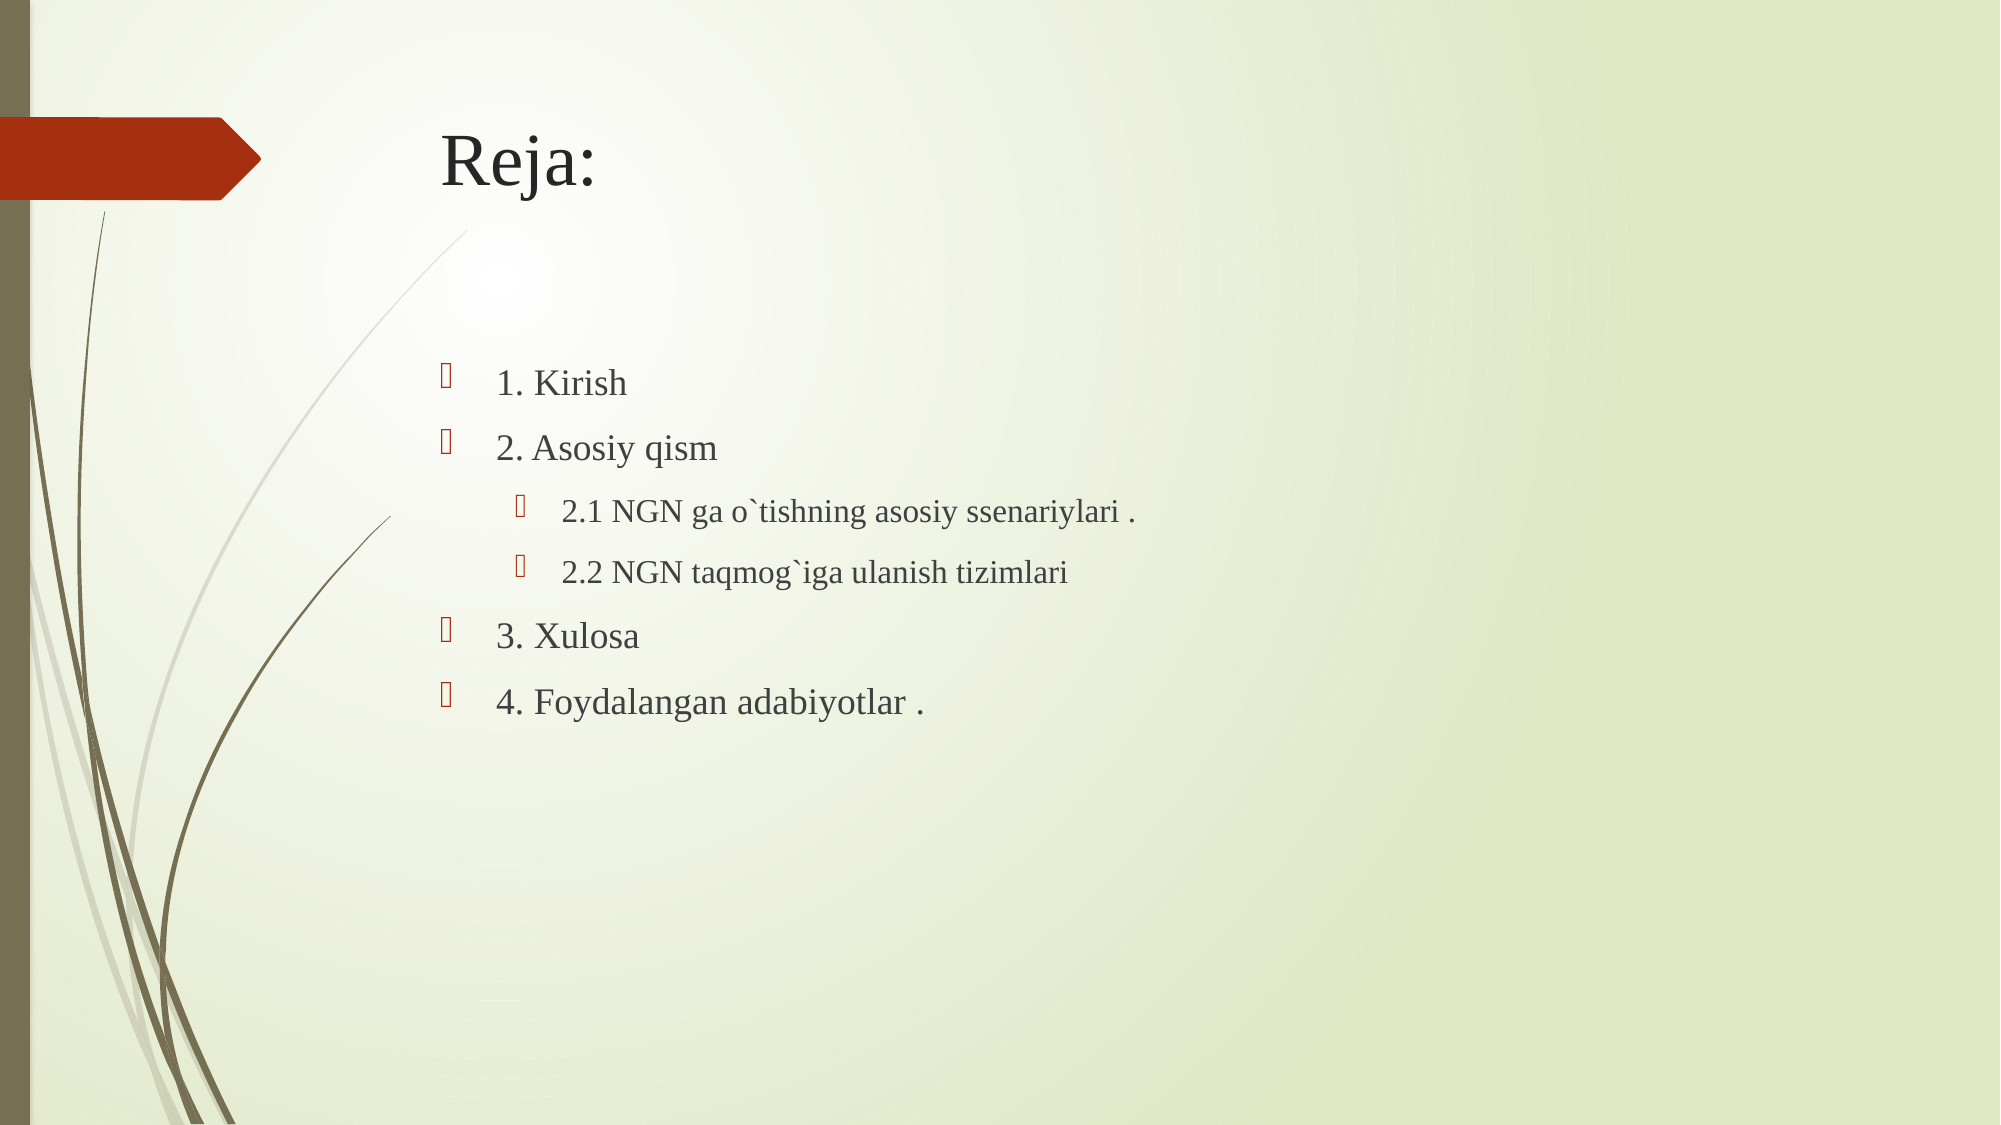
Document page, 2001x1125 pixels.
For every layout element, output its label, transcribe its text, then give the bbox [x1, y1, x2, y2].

title Reja: [425, 102, 1888, 313]
list 1. Kirish 2. Asosiy qism 2.1 NGN ga o`tishning asosiy ssenariylari . 2.2 NGN taqmog`iga ulanish tizimlari 3. Xulosa 4. Foydalangan adabiyotlar . [424, 350, 1888, 970]
